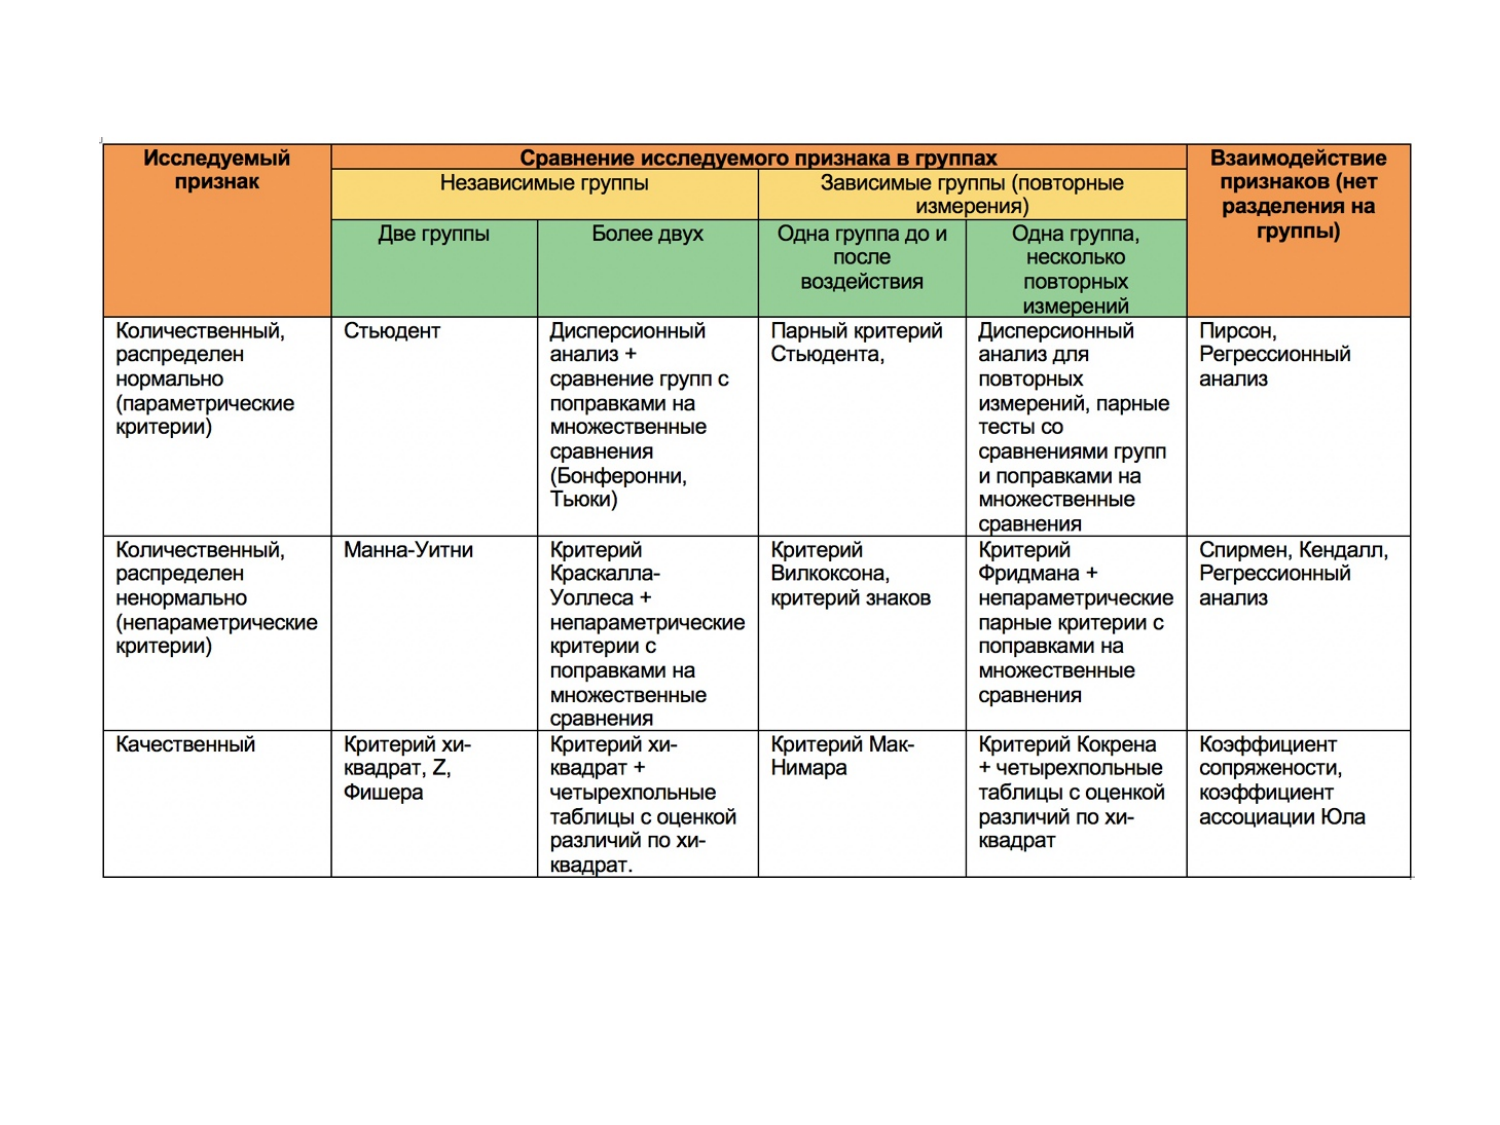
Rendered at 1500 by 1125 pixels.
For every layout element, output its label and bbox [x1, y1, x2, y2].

list [99, 137, 1415, 881]
